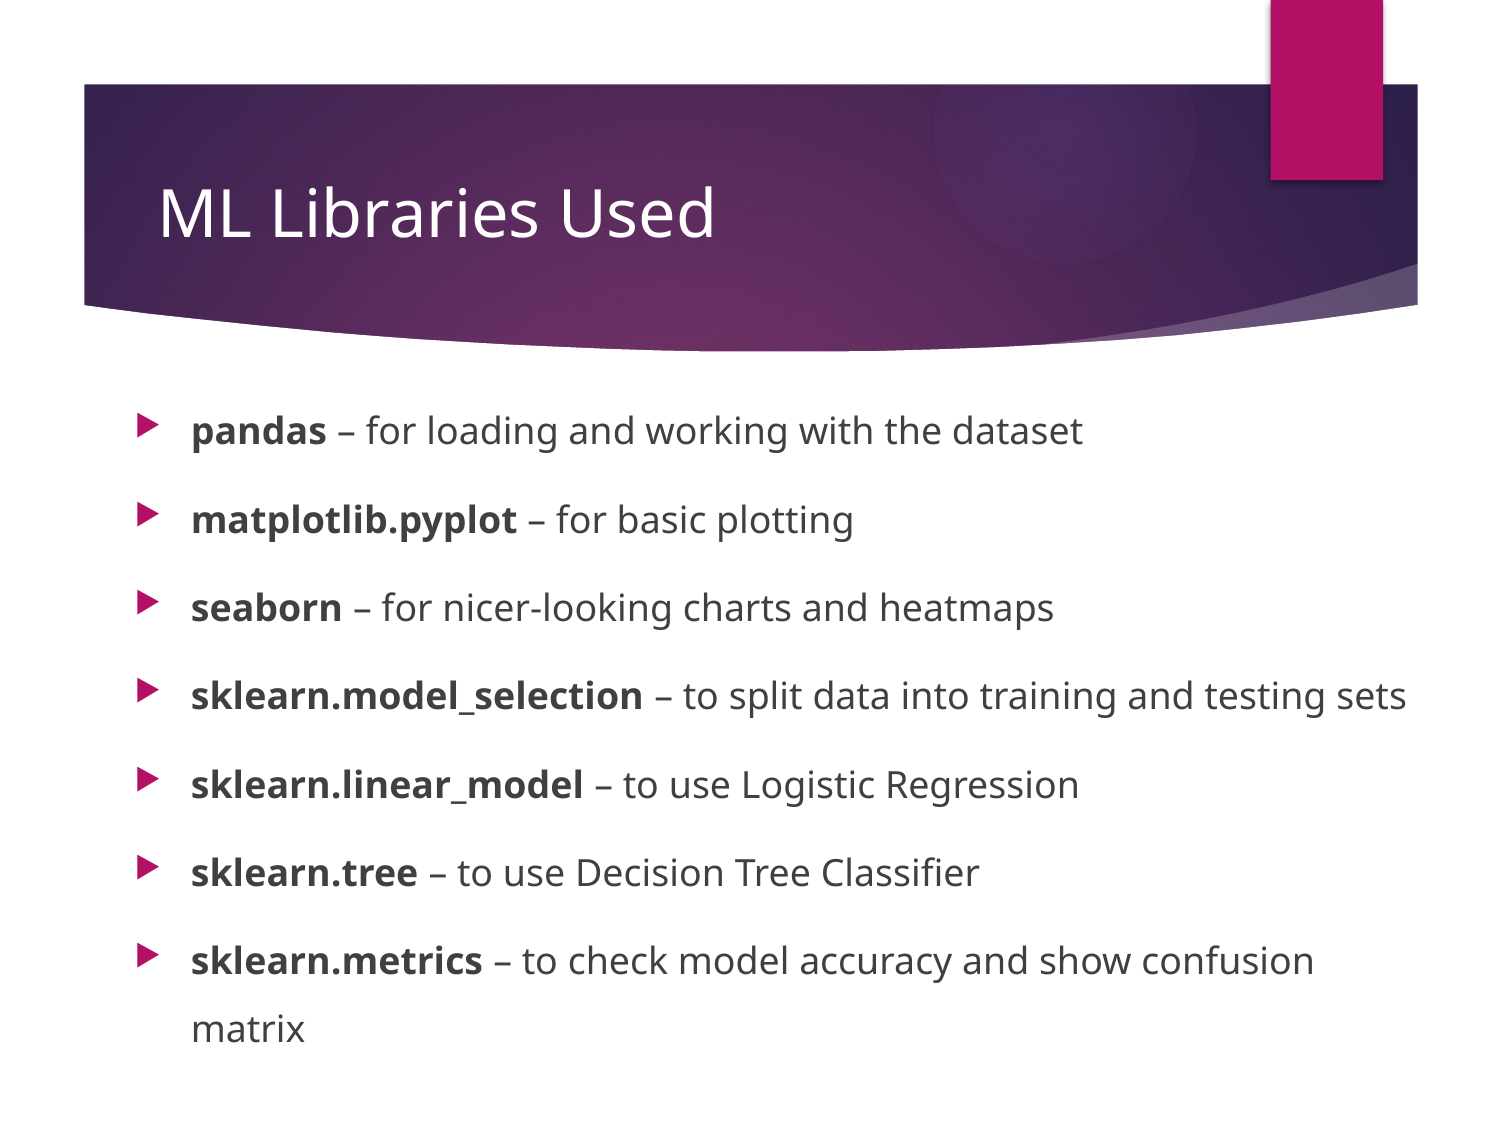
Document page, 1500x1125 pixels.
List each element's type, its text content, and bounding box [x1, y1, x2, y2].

title ML Libraries Used [142, 152, 1183, 269]
list pandas – for loading and working with the dataset matplotlib.pyplot – for basic plotting seaborn – for nicer-looking charts and heatmaps sklearn.model_selection – to split data into training and testing sets sklearn.linear_model – to use Logistic Regression sklearn.tree – to use Decision Tree Classifier sklearn.metrics – to check model accuracy and show confusion matrix [119, 377, 1437, 1082]
